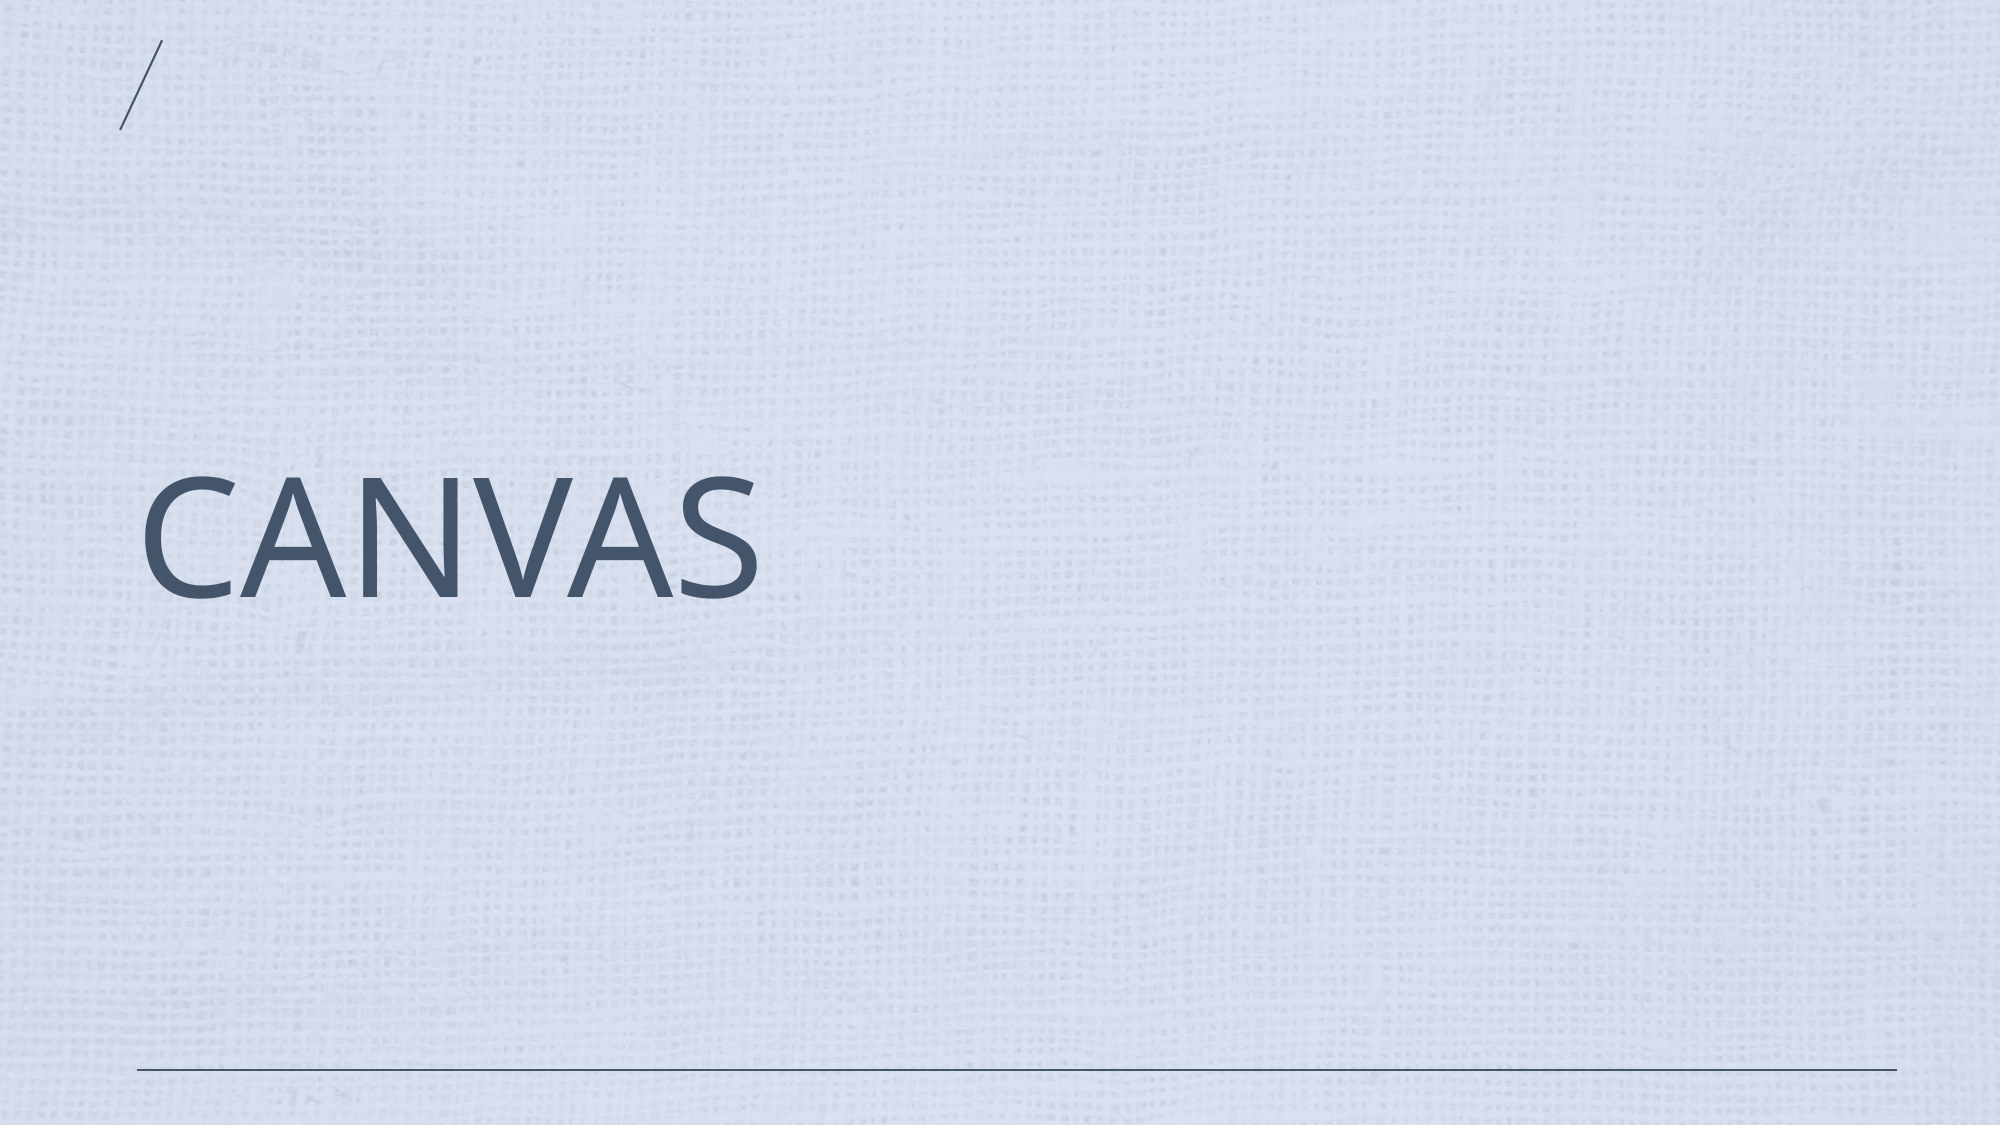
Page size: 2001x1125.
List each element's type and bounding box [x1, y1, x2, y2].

picture [0, 0, 2000, 1125]
text_box [120, 40, 163, 130]
